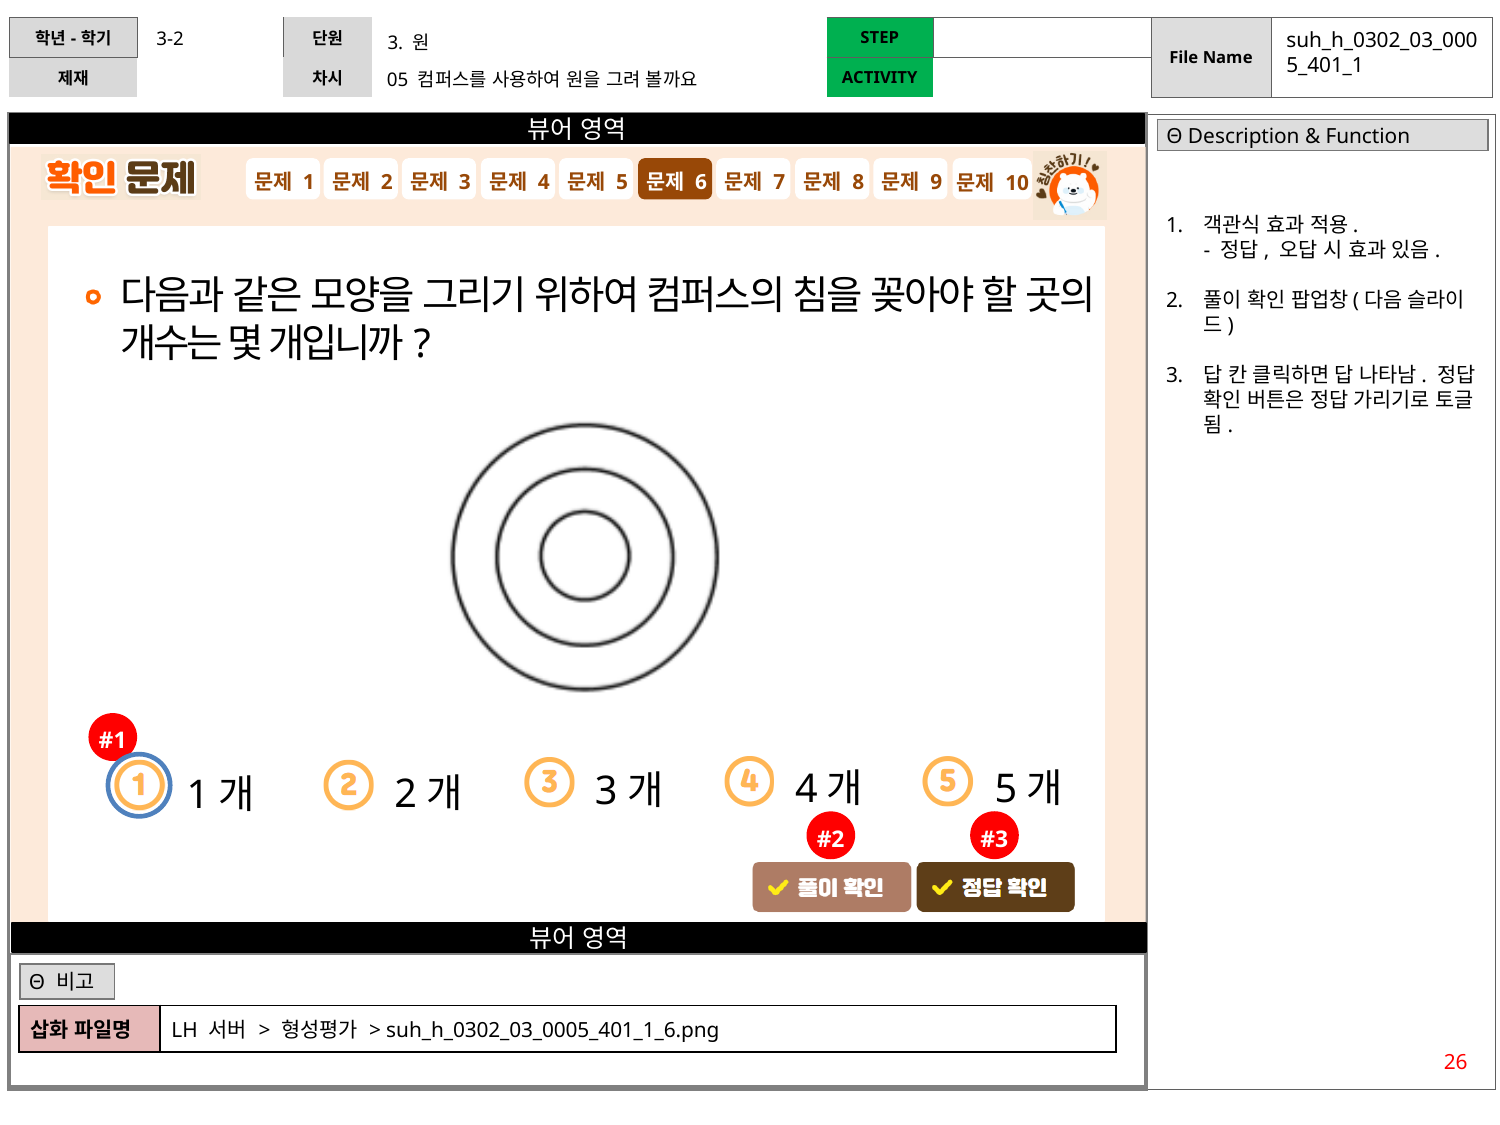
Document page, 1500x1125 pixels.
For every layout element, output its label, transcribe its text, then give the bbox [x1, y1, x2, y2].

text_box [0, 0, 1500, 75]
table_header Θ Description & Function [1158, 120, 1487, 150]
picture [431, 415, 742, 716]
picture [41, 154, 201, 200]
text_box 3개 [580, 733, 687, 820]
text_box 2개 [379, 737, 486, 824]
text_box 객관식 효과 적용. - 정답, 오답 시 효과 있음. 풀이 확인 팝업창(다음 슬라이드) 답 칸 클릭하면 답 나타남. 정답 확인 버튼은 정답 가리기로 토글 됨. [1151, 179, 1500, 444]
picture [915, 858, 1078, 913]
picture [749, 858, 912, 914]
text_box [121, 752, 157, 757]
text_box #2 [804, 818, 858, 857]
text_box 5개 [979, 732, 1087, 818]
text_box #3 [968, 814, 1021, 857]
picture [521, 755, 575, 809]
picture [82, 285, 103, 307]
picture [321, 757, 374, 813]
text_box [239, 148, 1052, 200]
picture [921, 754, 975, 807]
picture [1033, 151, 1107, 220]
table_header LH 서버 > 형성평가 > suh_h_0302_03_0005_401_1_6.png [161, 1006, 1115, 1051]
picture [722, 752, 774, 808]
picture [112, 758, 168, 812]
text_box 05 컴퍼스를 사용하여 원을 그려 볼까요 [372, 75, 821, 96]
text_box suh_h_0302_03_0005_401_1 [1271, 75, 1500, 84]
table_header 삽화 파일명 [20, 1006, 159, 1051]
text_box #1 [86, 710, 140, 763]
text_box 1개 [171, 737, 279, 824]
text_box 다음과 같은 모양을 그리기 위하여 컴퍼스의 침을 꽂아야 할 곳의 개수는 몇 개입니까? [105, 263, 1109, 373]
text_box 4개 [780, 732, 887, 818]
